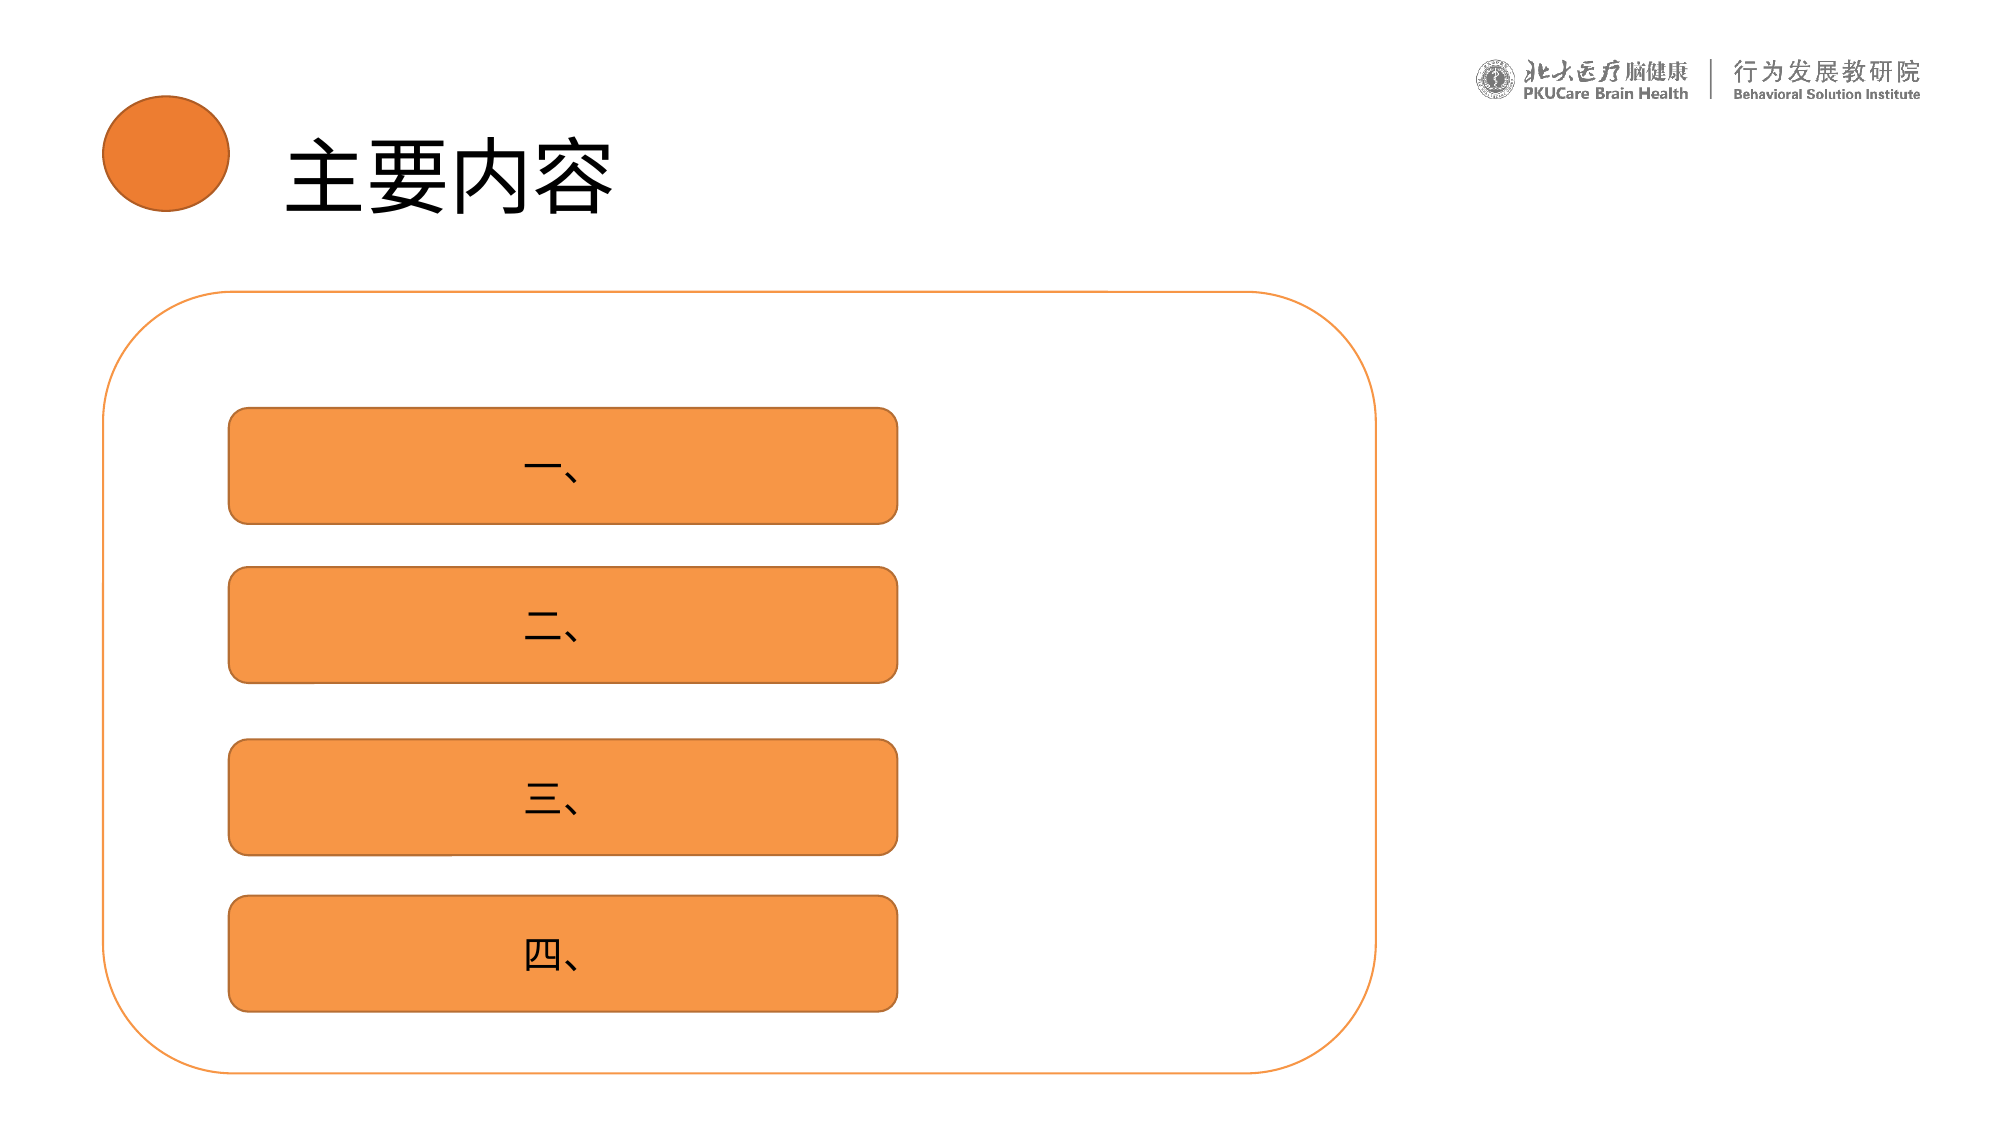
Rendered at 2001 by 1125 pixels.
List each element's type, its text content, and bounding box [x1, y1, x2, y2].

text_box 二、 [227, 566, 899, 685]
text_box [103, 96, 229, 211]
text_box 一、 [227, 406, 899, 525]
picture [1476, 59, 1920, 99]
text_box 三、 [227, 738, 899, 857]
text_box 主要内容 [268, 116, 755, 232]
text_box [101, 290, 1377, 1075]
text_box 四、 [227, 894, 899, 1013]
